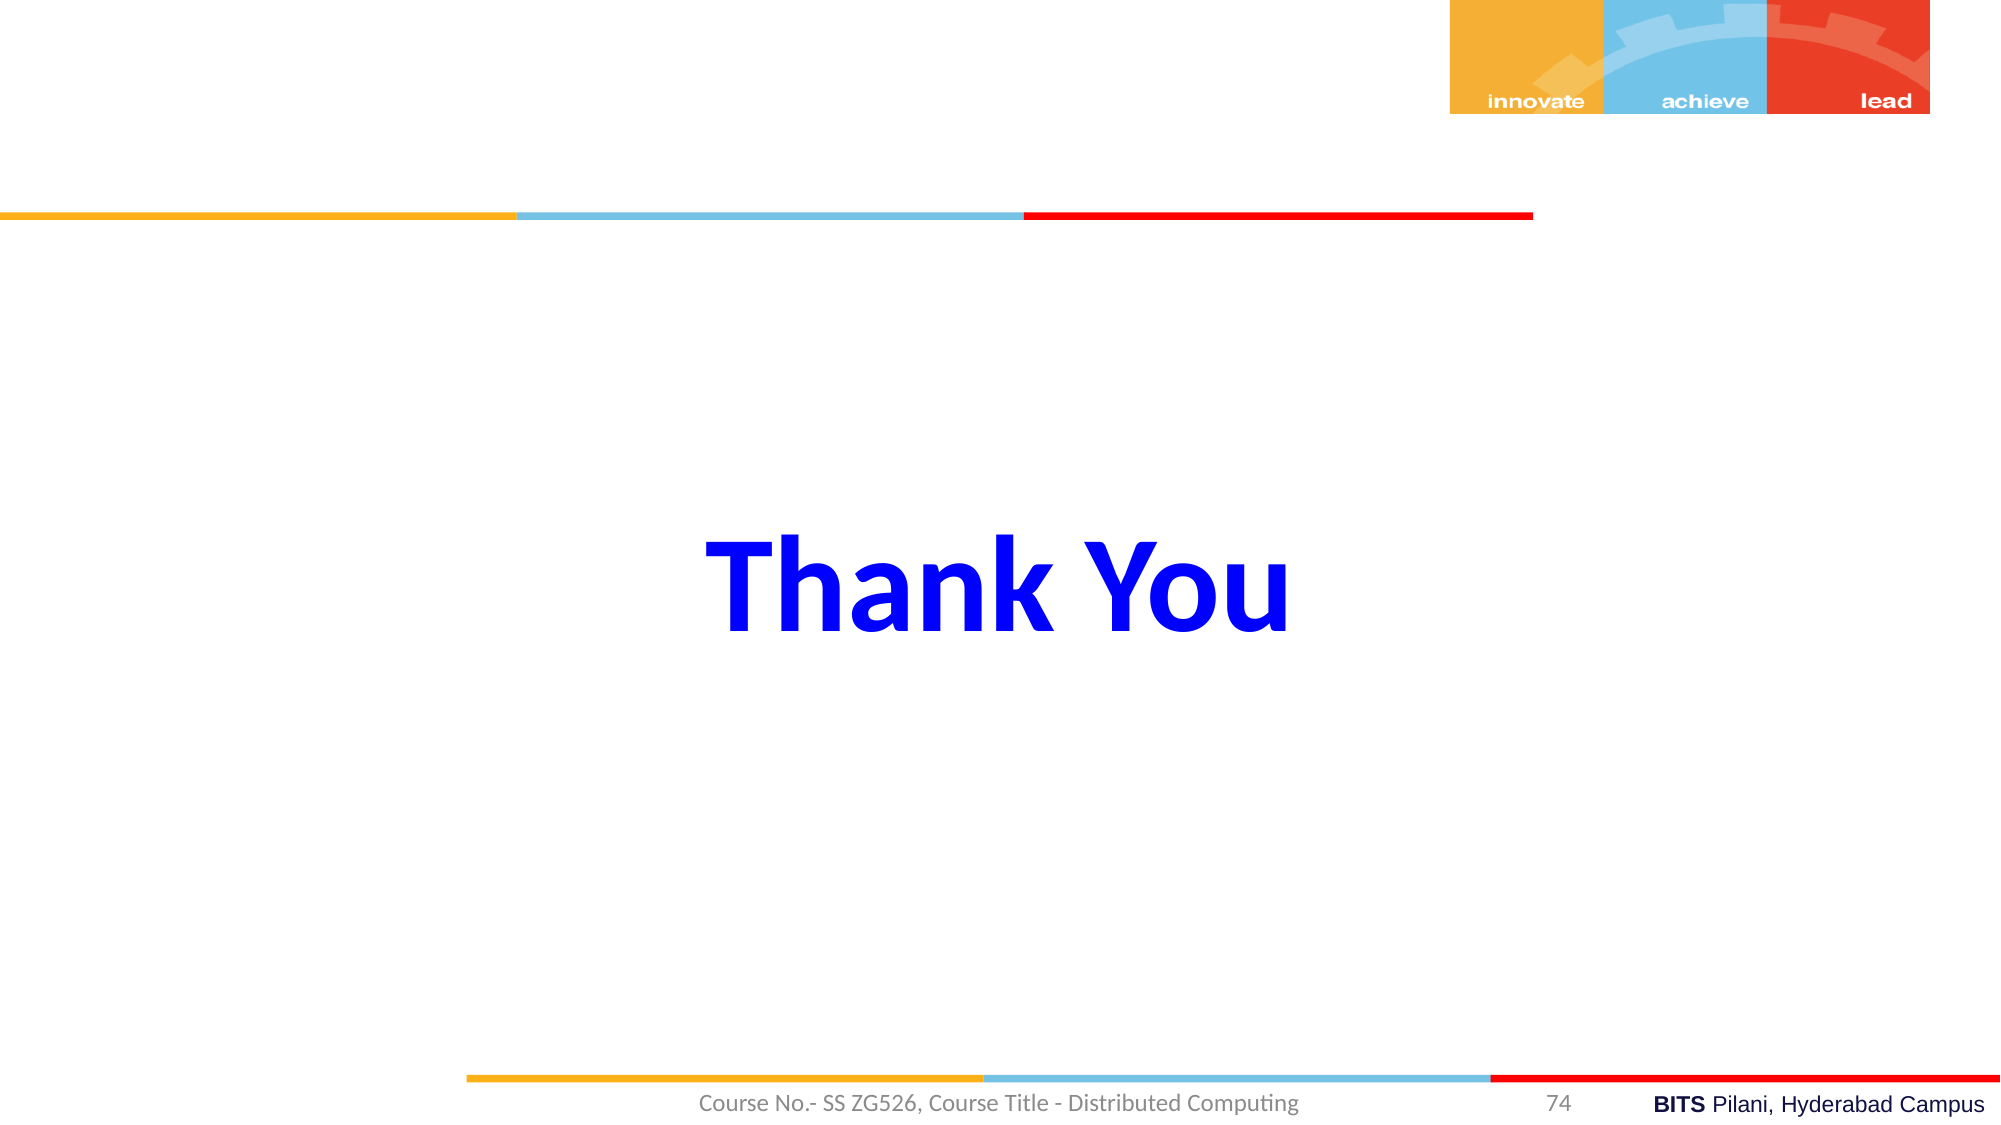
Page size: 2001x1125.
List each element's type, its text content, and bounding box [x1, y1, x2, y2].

footer Course No.- SS ZG526, Course Title - Distributed Computing [662, 1071, 1338, 1125]
slide_number 74 [1383, 1071, 1587, 1125]
picture [1449, 0, 1930, 114]
text_box Thank You [690, 486, 1310, 667]
